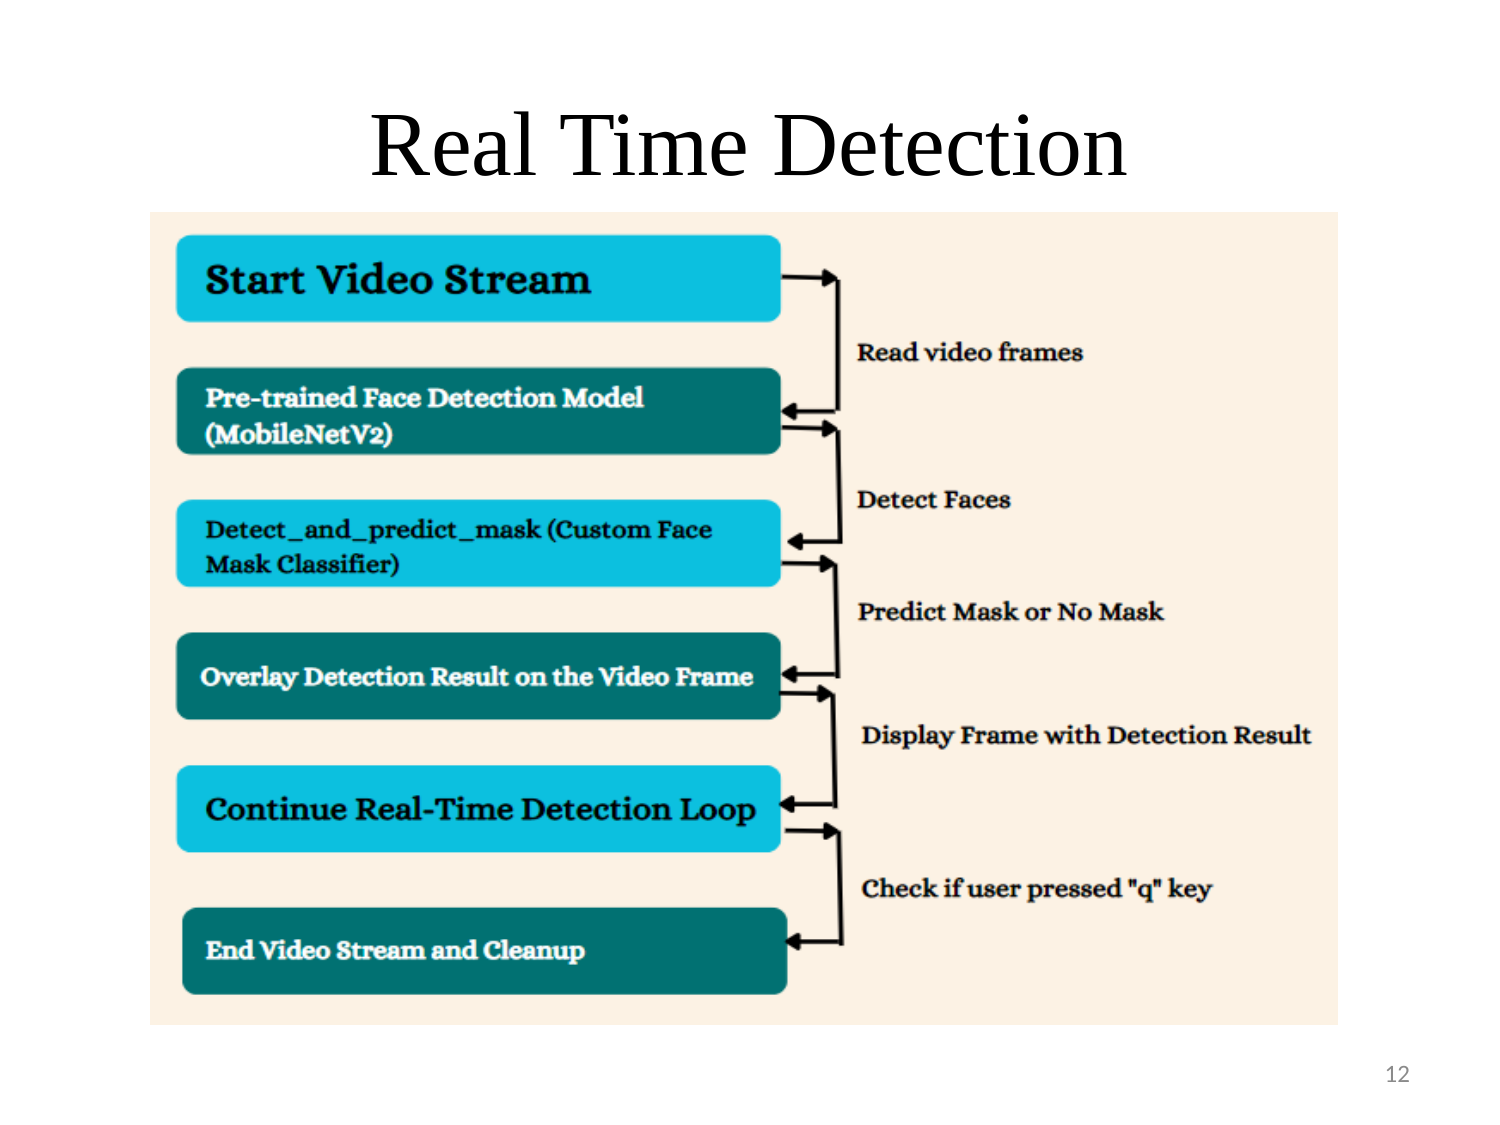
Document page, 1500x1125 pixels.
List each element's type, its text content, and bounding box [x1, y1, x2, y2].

title Real Time Detection [75, 45, 1425, 233]
slide_number 12 [1074, 1042, 1425, 1103]
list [149, 212, 1338, 1026]
